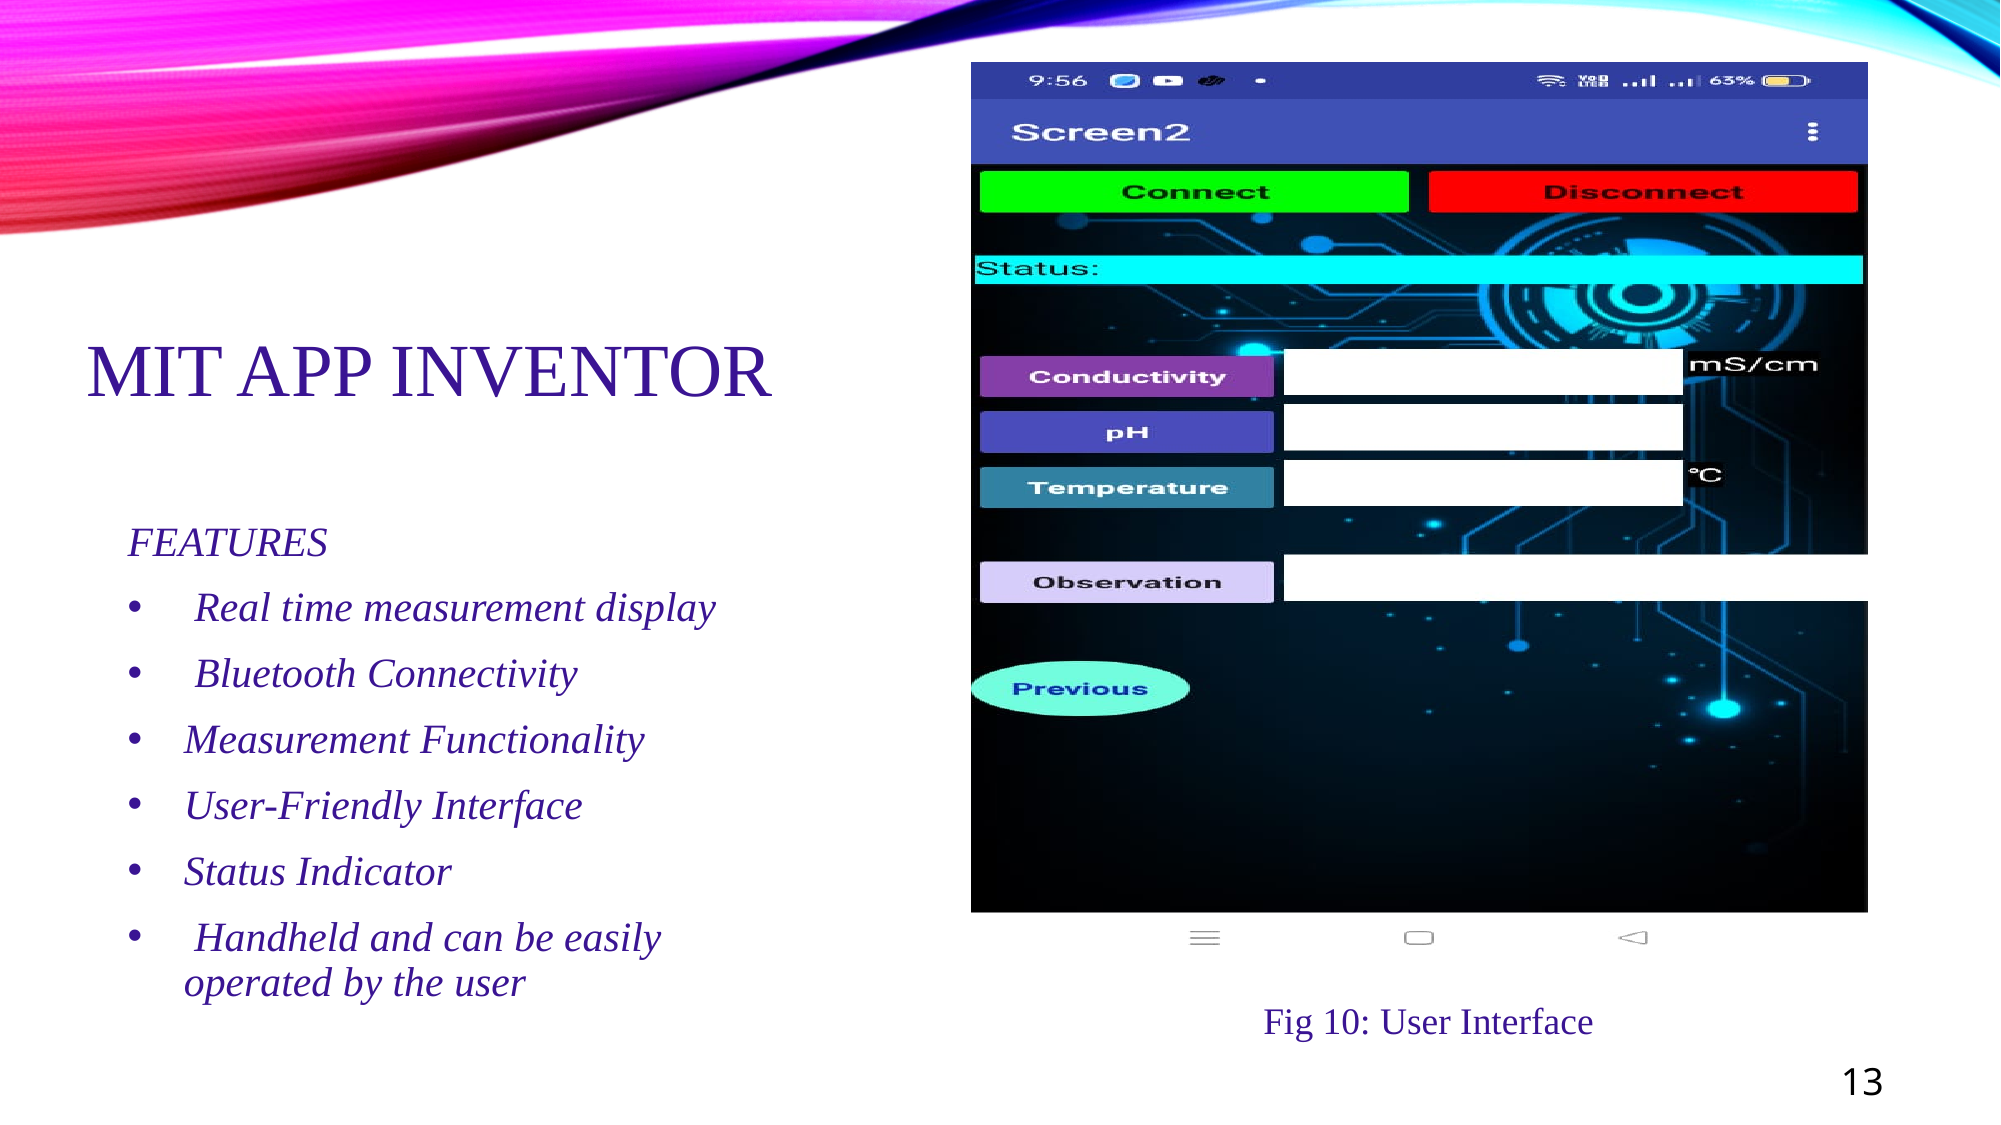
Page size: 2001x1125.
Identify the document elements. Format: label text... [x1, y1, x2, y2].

text_box Fig 10: User Interface [1248, 989, 1610, 1050]
title MIT App Inventor [71, 247, 971, 510]
picture [1890, 0, 2000, 75]
picture [0, 0, 2000, 963]
list FEATURES Real time measurement display Bluetooth Connectivity Measurement Functionality User-Friendly Interface Status Indicator Handheld and can be easily operated by the user [112, 512, 788, 1021]
picture [1910, 0, 2000, 45]
text_box 13 [1825, 1050, 1899, 1111]
